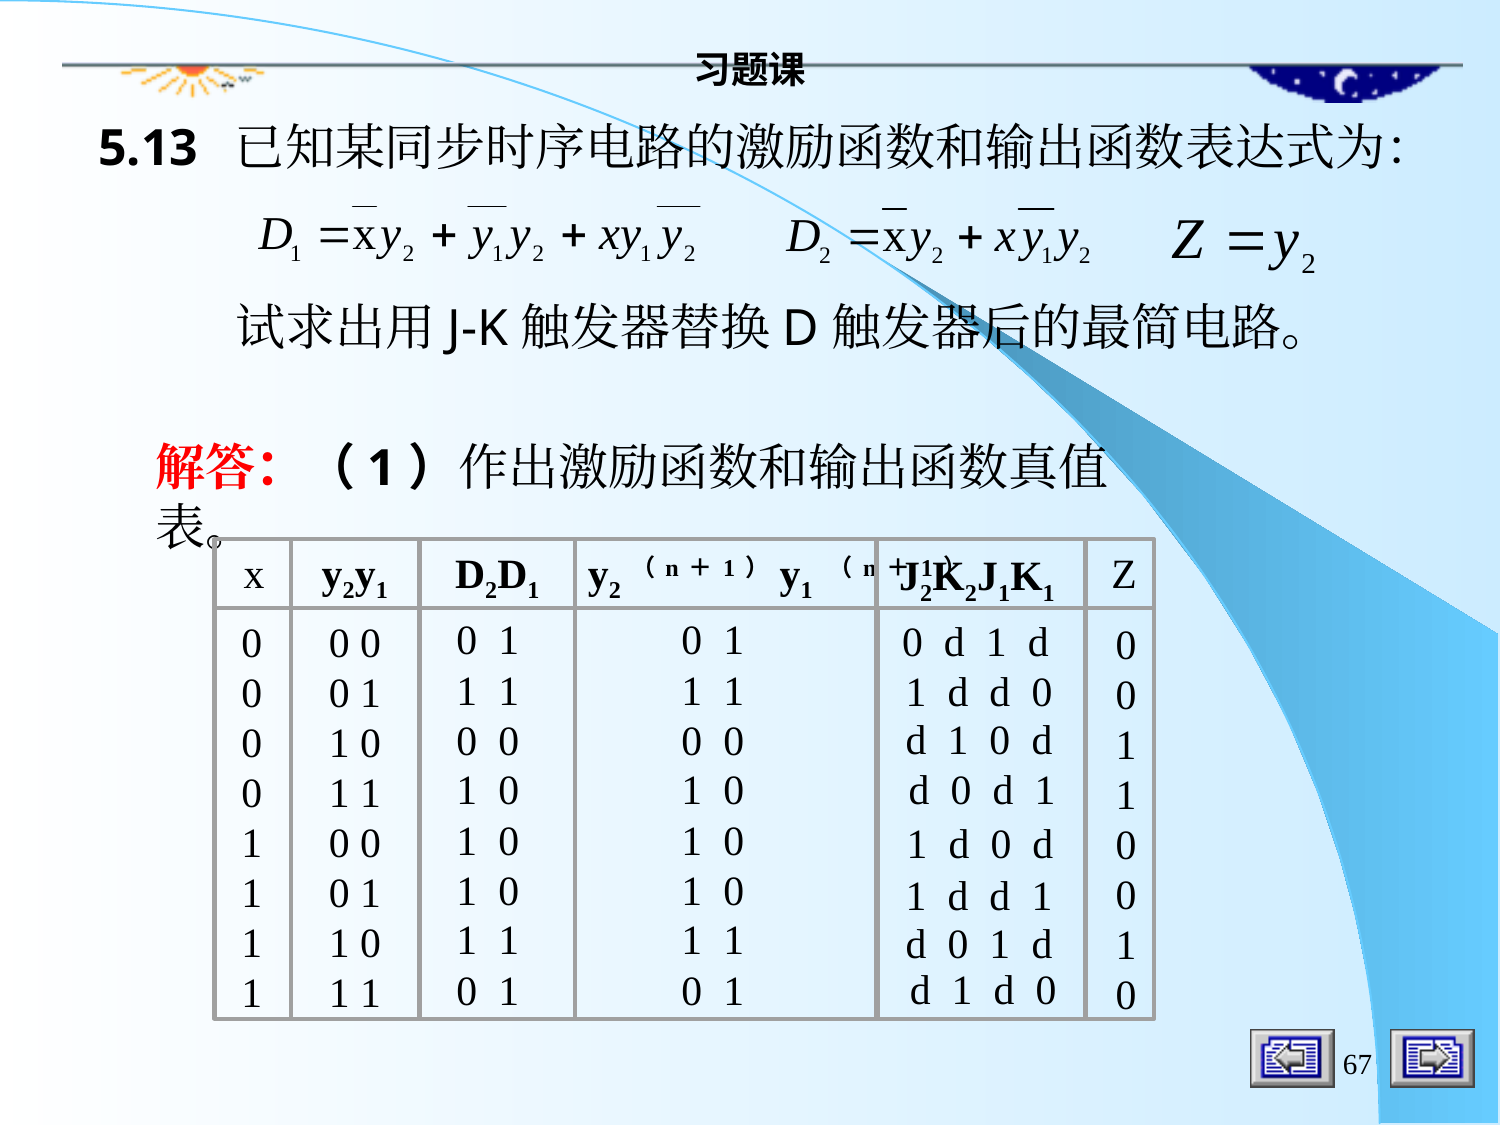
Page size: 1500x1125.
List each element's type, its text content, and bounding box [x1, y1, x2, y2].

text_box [251, 198, 707, 270]
picture [1390, 1029, 1475, 1088]
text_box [1163, 205, 1326, 284]
text_box 解答：（1）作出激励函数和输出函数真值表。 [140, 428, 1171, 564]
text_box 0 0 1 1 0 0 1 0 [1156, 609, 1166, 1021]
picture [62, 62, 1463, 103]
text_box 5.13 已知某同步时序电路的激励函数和输出函数表达式为： 试求出用J-K触发器替换D触发器后的最简电路。 [70, 108, 1452, 364]
picture [1249, 1029, 1335, 1088]
slide_number 67 [1074, 1025, 1388, 1100]
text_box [778, 200, 1097, 272]
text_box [214, 539, 1155, 1019]
title 习题课 [112, 103, 1388, 108]
title 习题课 [112, 24, 1388, 62]
